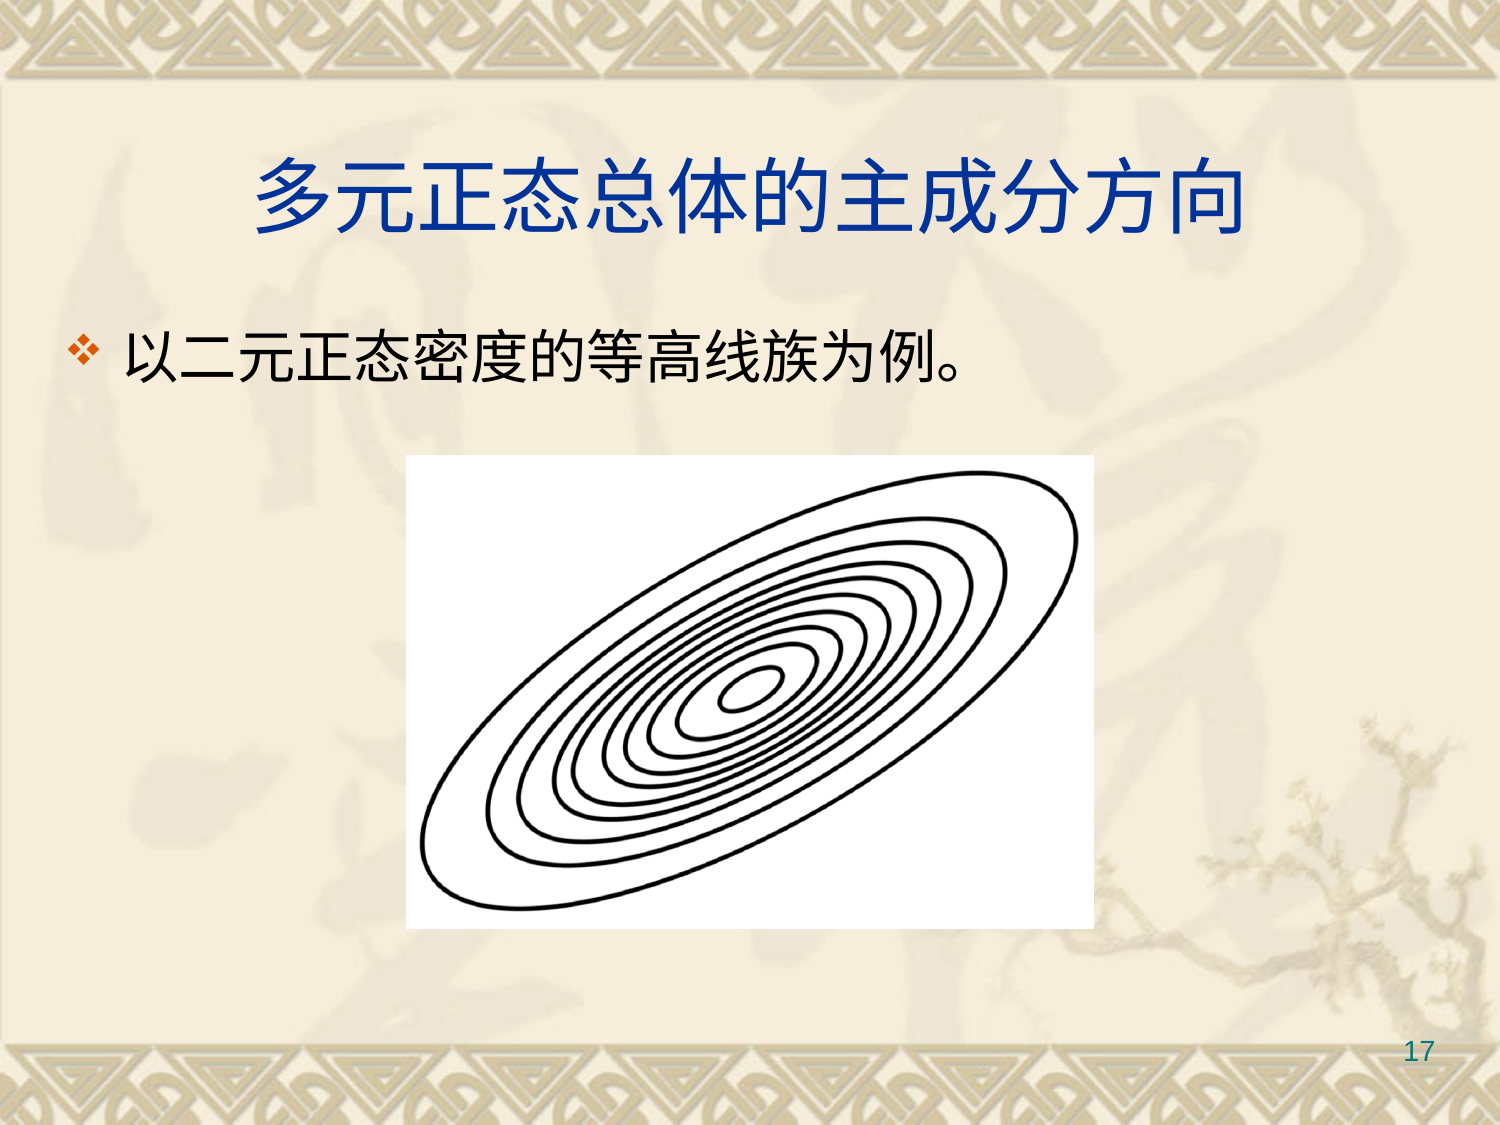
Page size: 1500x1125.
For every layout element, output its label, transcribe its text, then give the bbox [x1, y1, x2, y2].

list 以二元正态密度的等高线族为例。 [49, 312, 1451, 1001]
slide_number 17 [1074, 1024, 1451, 1103]
title 多元正态总体的主成分方向 [49, 99, 1451, 288]
picture [0, 0, 1500, 1125]
